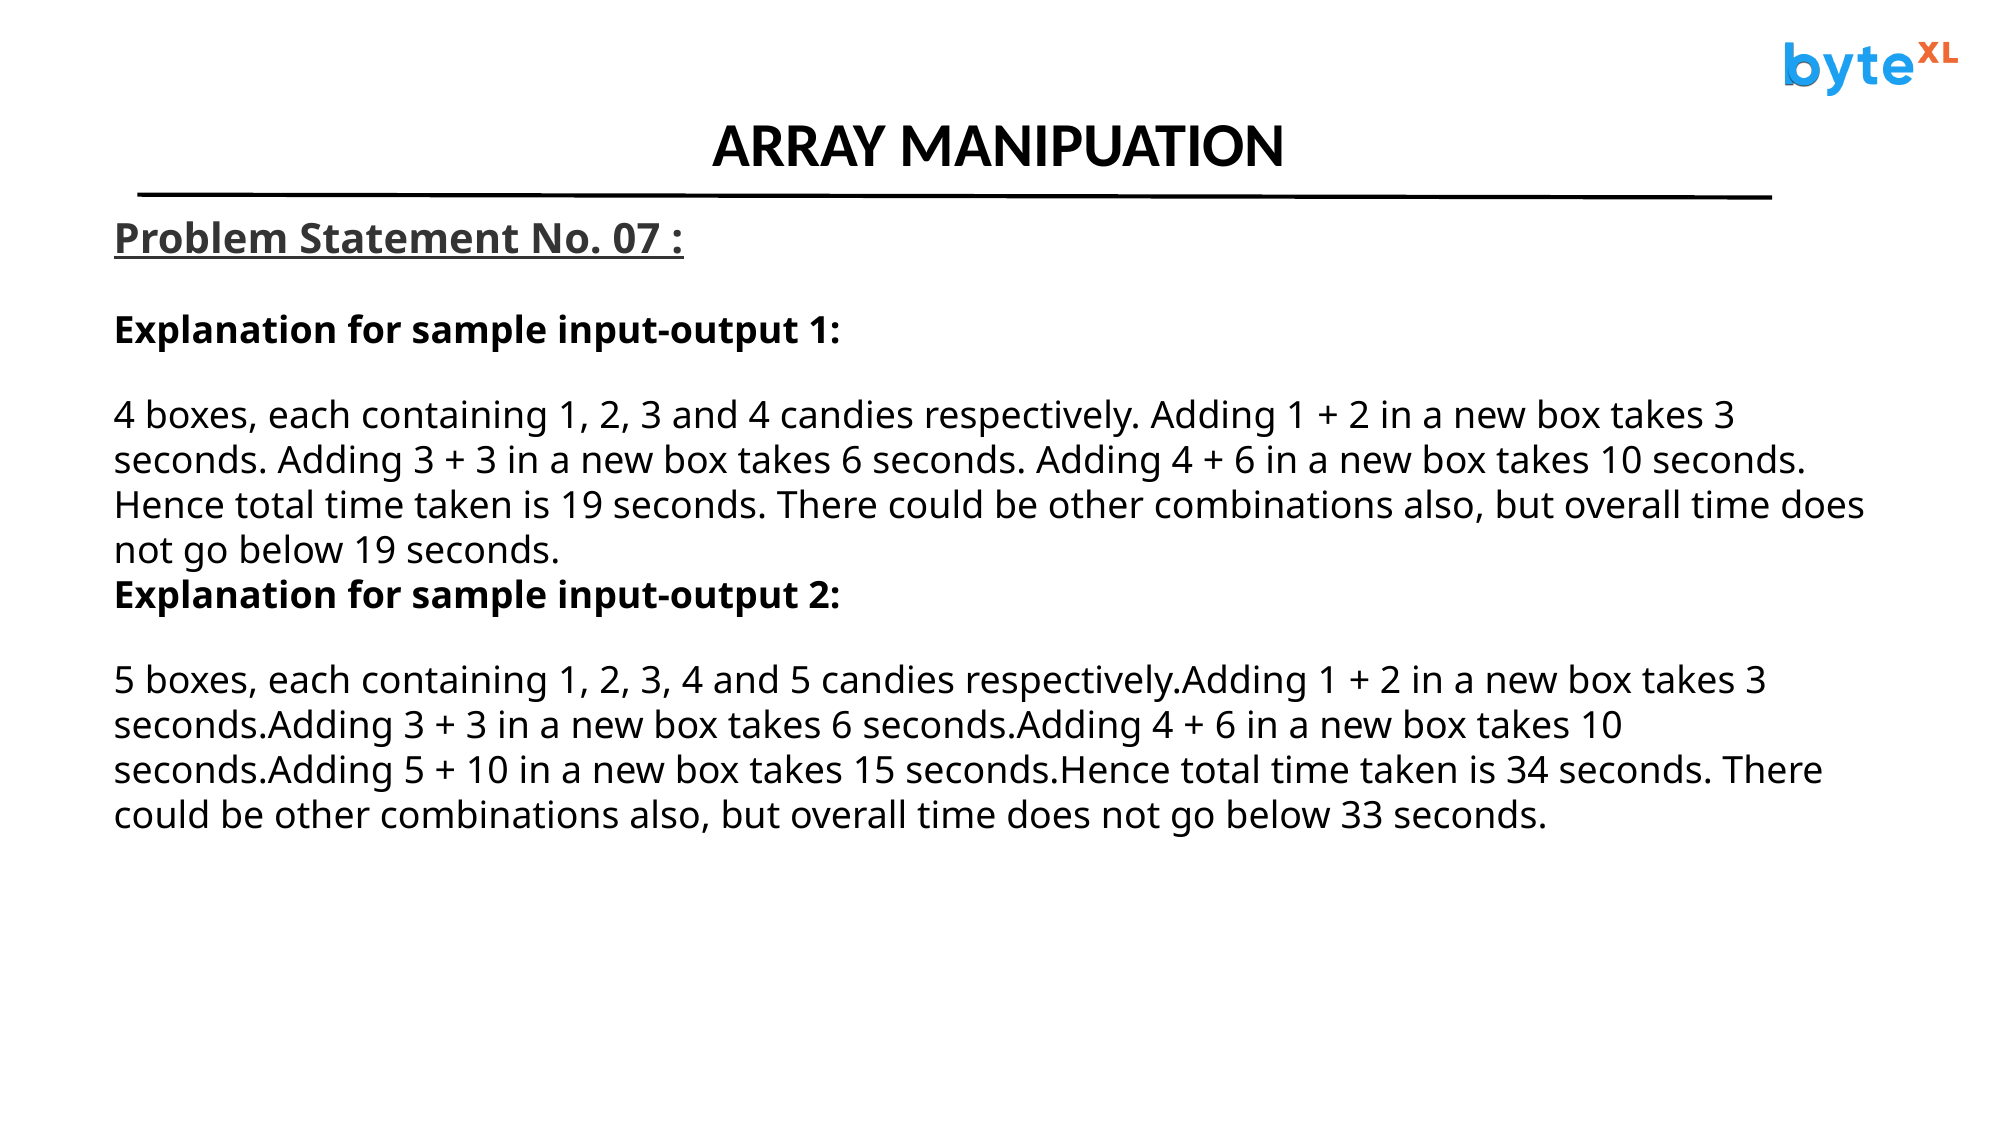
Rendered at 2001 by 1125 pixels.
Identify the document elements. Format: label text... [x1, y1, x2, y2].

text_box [137, 194, 1773, 198]
picture [1780, 30, 1962, 100]
text_box Problem Statement No. 07 : Explanation for sample input-output 1: 4 boxes, each containing 1, 2, 3 and 4 candies respectively. Adding 1 + 2 in a new box takes 3 seconds. Adding 3 + 3 in a new box takes 6 seconds. Adding 4 + 6 in a new box takes 10 seconds. Hence total time taken is 19 seconds. There could be other combinations also, but overall time does not go below 19 seconds. Explanation for sample input-output 2: 5 boxes, each containing 1, 2, 3, 4 and 5 candies respectively.Adding 1 + 2 in a new box takes 3 seconds.Adding 3 + 3 in a new box takes 6 seconds.Adding 4 + 6 in a new box takes 10 seconds.Adding 5 + 10 in a new box takes 15 seconds.Hence total time taken is 34 seconds. There could be other combinations also, but overall time does not go below 33 seconds. [98, 204, 1902, 889]
text_box ARRAY MANIPUATION [137, 94, 1863, 198]
